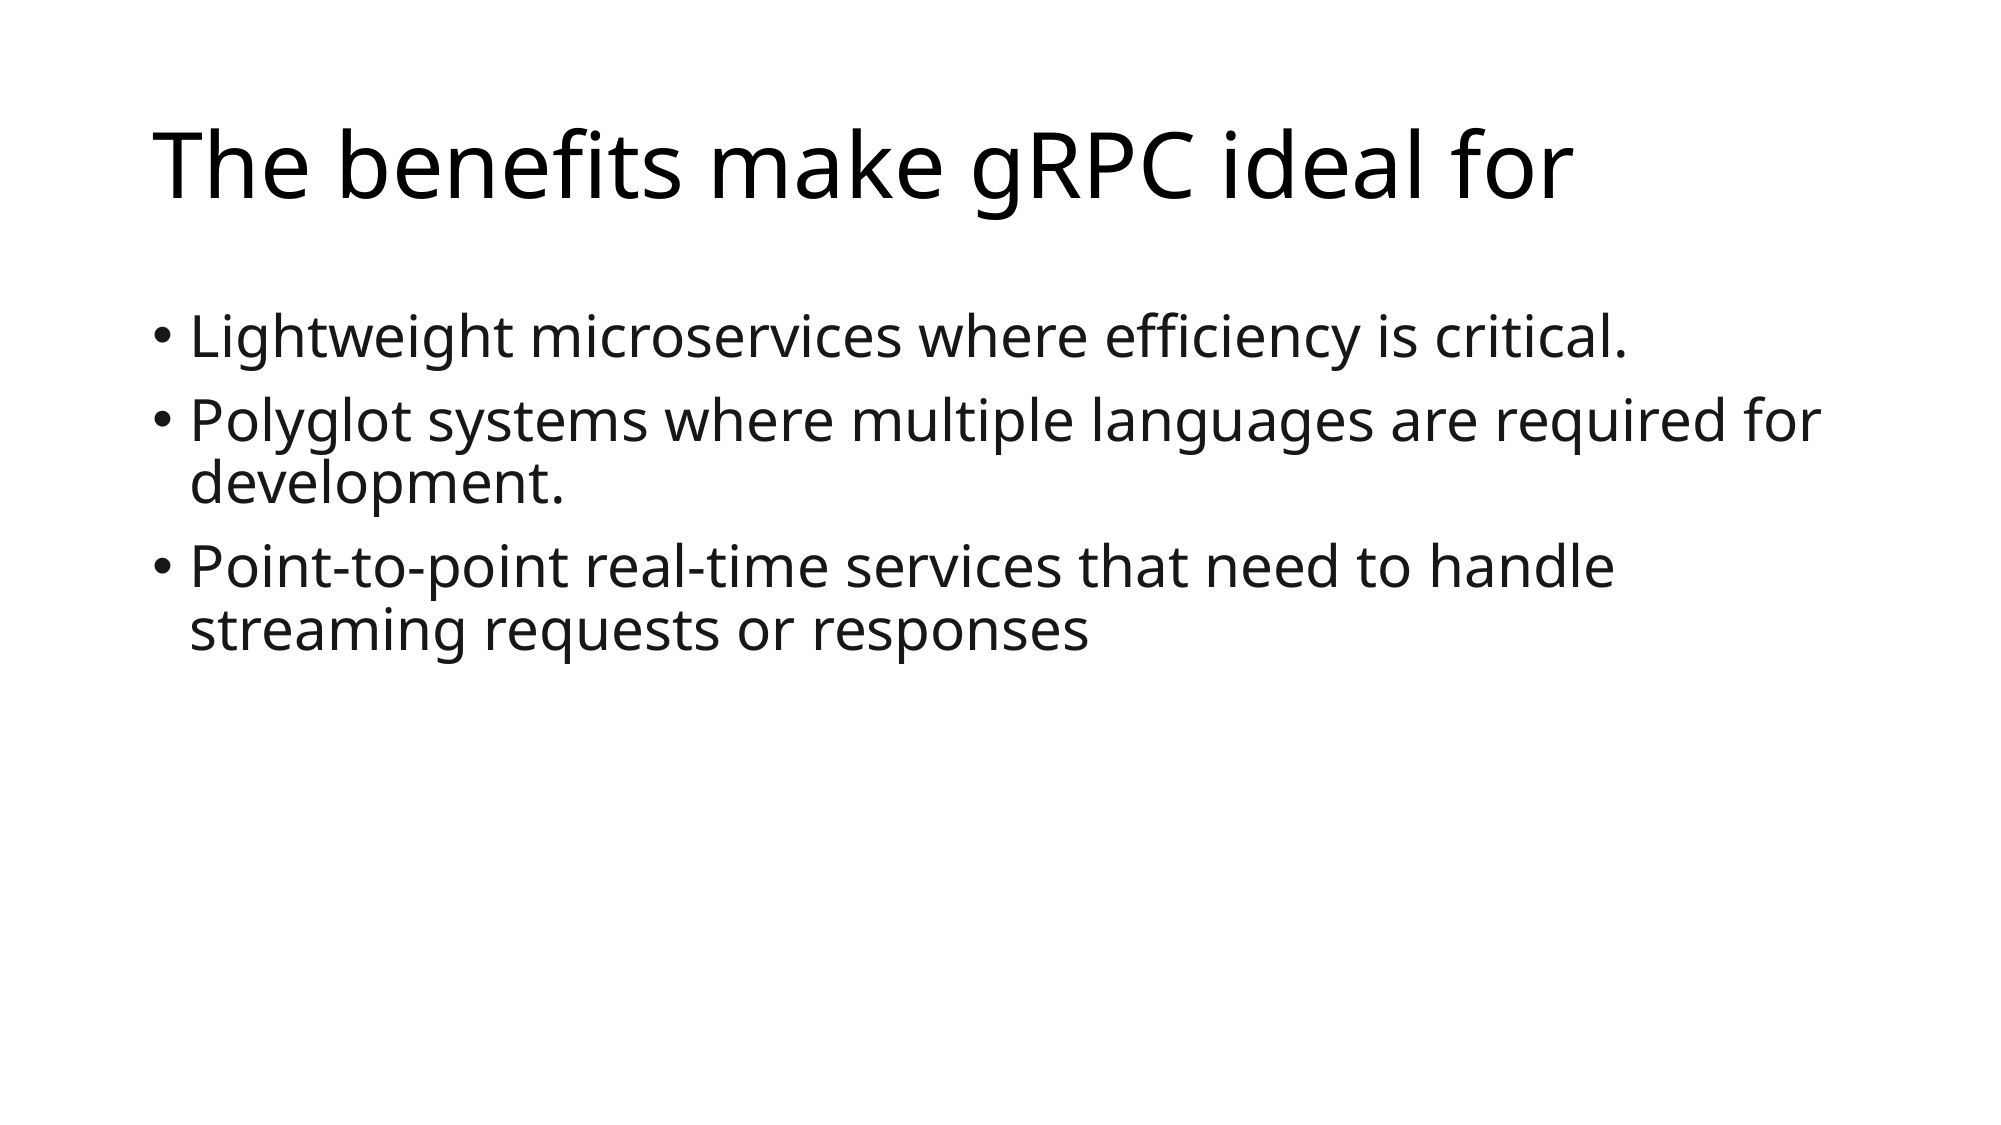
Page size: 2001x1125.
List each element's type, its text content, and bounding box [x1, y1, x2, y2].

title The benefits make gRPC ideal for [137, 59, 1863, 278]
list Lightweight microservices where efficiency is critical. Polyglot systems where multiple languages are required for development. Point-to-point real-time services that need to handle streaming requests or responses [137, 299, 1863, 1014]
